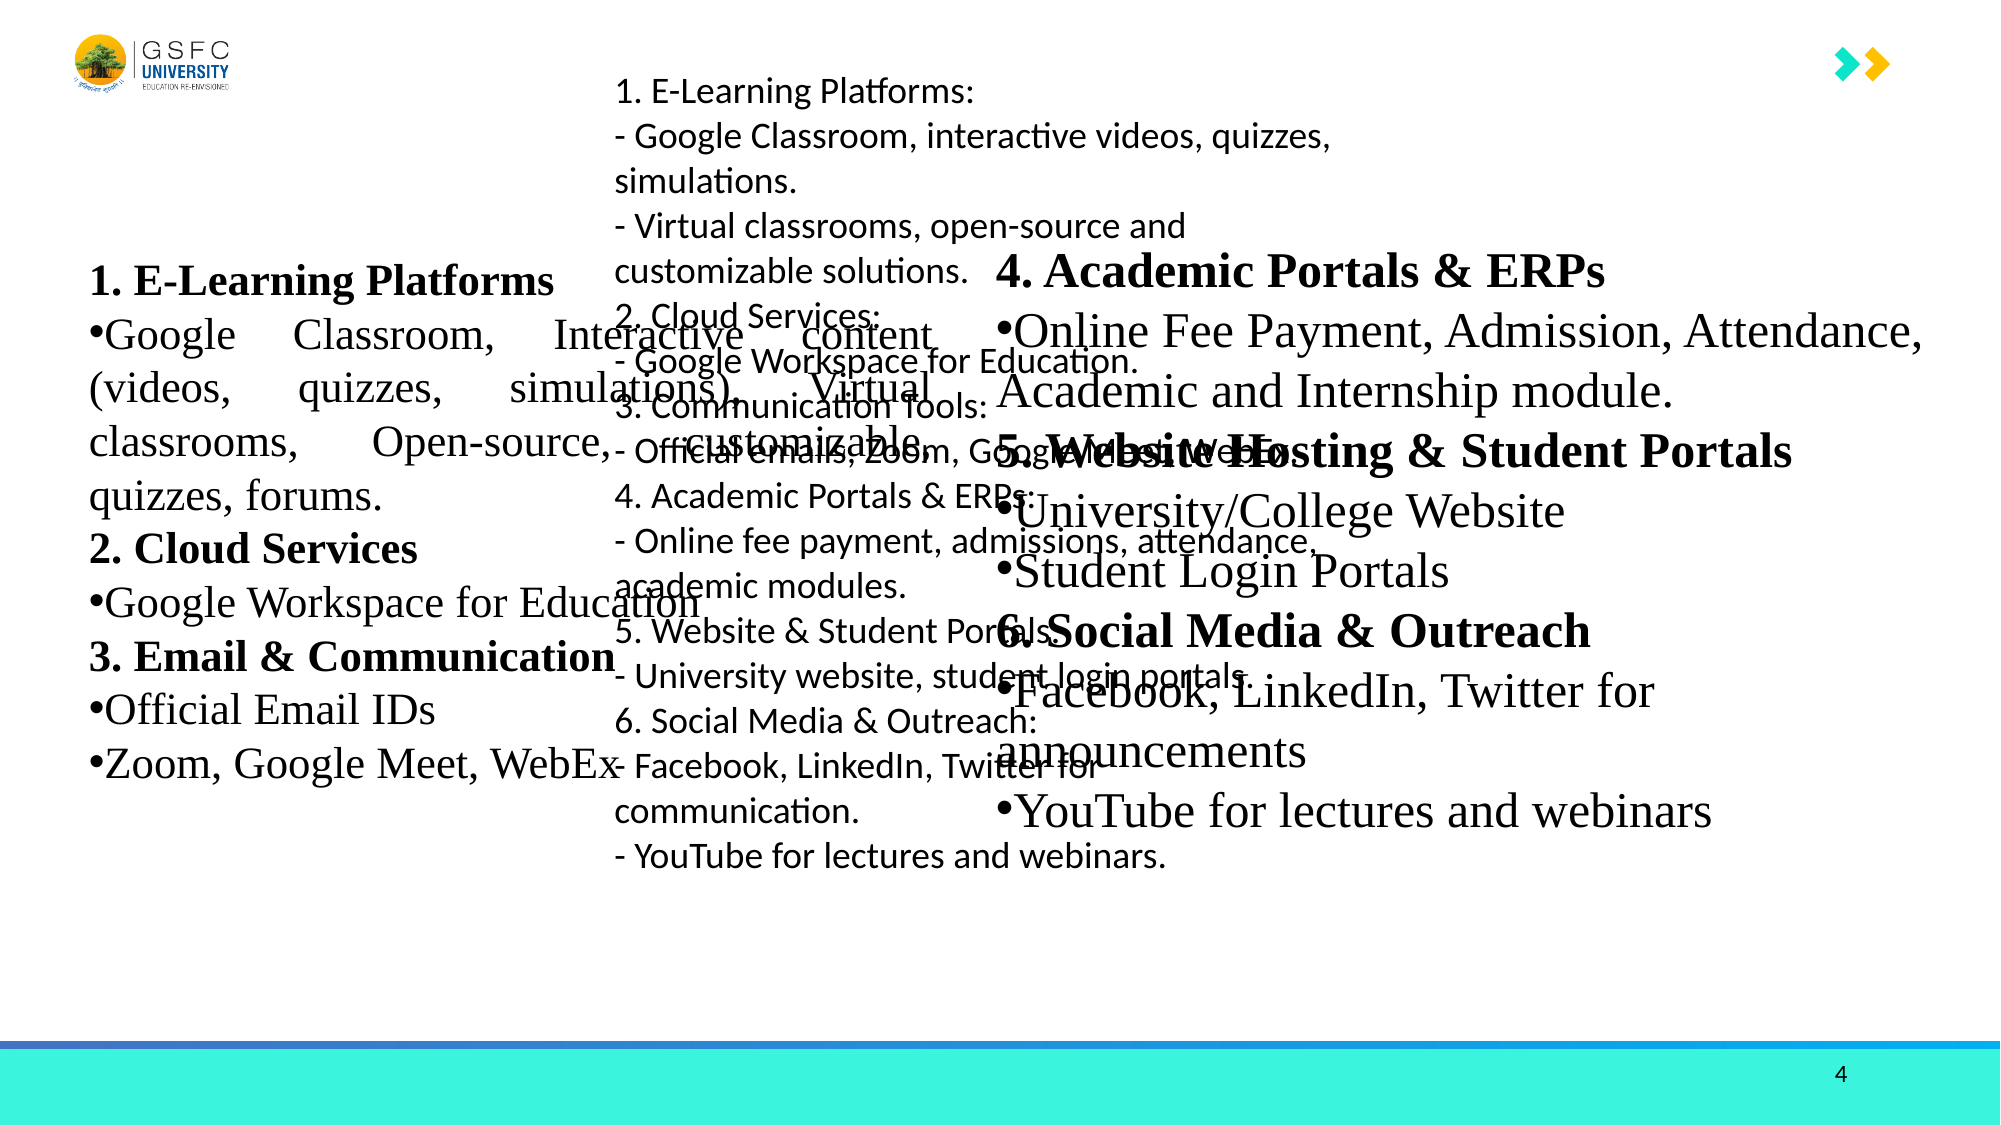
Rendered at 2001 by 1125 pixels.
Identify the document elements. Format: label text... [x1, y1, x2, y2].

text_box 1. E-Learning Platforms: - Google Classroom, interactive videos, quizzes, simulations. - Virtual classrooms, open-source and customizable solutions. 2. Cloud Services: - Google Workspace for Education. 3. Communication Tools: - Official emails, Zoom, Google Meet, WebEx. 4. Academic Portals & ERPs: - Online fee payment, admissions, attendance, academic modules. 5. Website & Student Portals: - University website, student login portals. 6. Social Media & Outreach: - Facebook, LinkedIn, Twitter for communication. - YouTube for lectures and webinars. [599, 101, 1349, 884]
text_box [73, 27, 1891, 101]
text_box 4. Academic Portals & ERPs Online Fee Payment, Admission, Attendance, Academic and Internship module. 5. Website Hosting & Student Portals University/College Website Student Login Portals 6. Social Media & Outreach Facebook, LinkedIn, Twitter for announcements YouTube for lectures and webinars [981, 230, 1955, 845]
text_box 1. E-Learning Platforms Google Classroom, Interactive content (videos, quizzes, simulations), Virtual classrooms, Open-source, customizable, quizzes, forums. 2. Cloud Services Google Workspace for Education 3. Email & Communication Official Email IDs Zoom, Google Meet, WebEx [73, 243, 949, 795]
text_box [0, 1041, 2000, 1125]
